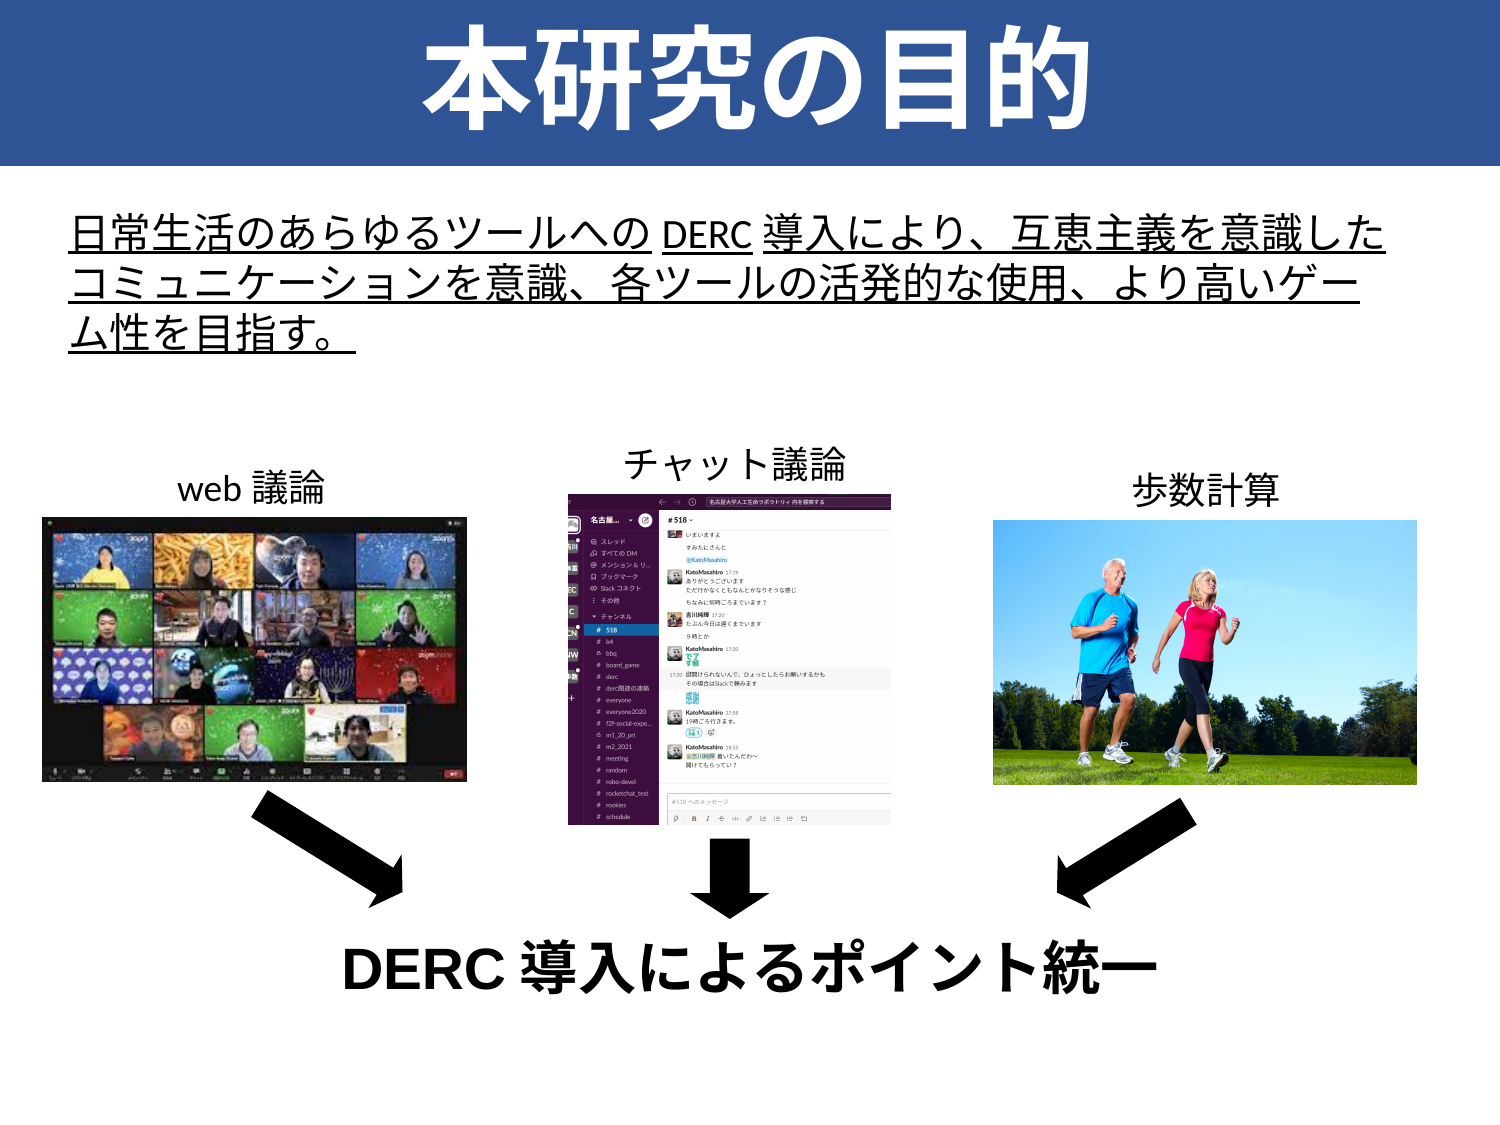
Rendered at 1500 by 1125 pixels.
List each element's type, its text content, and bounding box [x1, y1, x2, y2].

text_box 本研究の目的 [0, 0, 1500, 166]
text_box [42, 433, 1418, 1010]
text_box 日常生活のあらゆるツールへのDERC導入により、互恵主義を意識したコミュニケーションを意識、各ツールの活発的な使用、より高いゲーム性を目指す。 [53, 199, 1407, 365]
